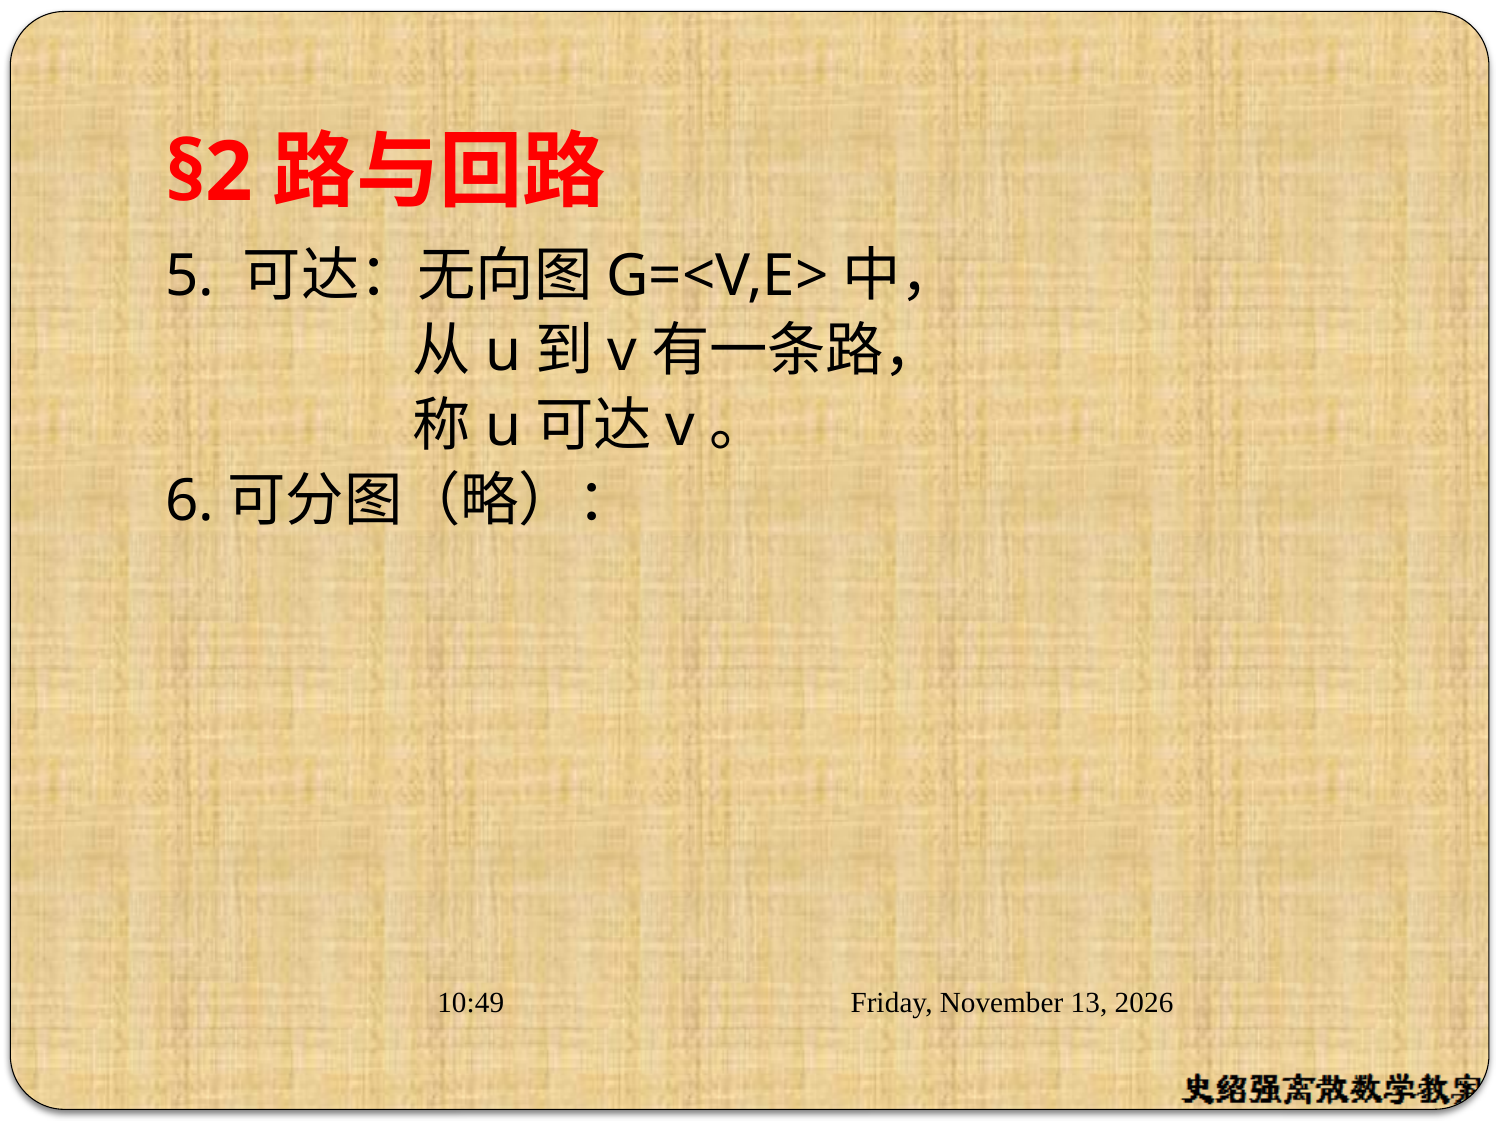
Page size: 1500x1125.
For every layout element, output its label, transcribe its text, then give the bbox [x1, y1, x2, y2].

list 5. 可达：无向图G=<V,E>中， 从u到v有一条路， 称u可达v。 6.可分图（略）： [149, 237, 1471, 988]
title §2路与回路 [149, 44, 1426, 233]
picture [11, 12, 1488, 1108]
text_box [277, 976, 563, 1052]
text_box [690, 976, 1416, 1052]
